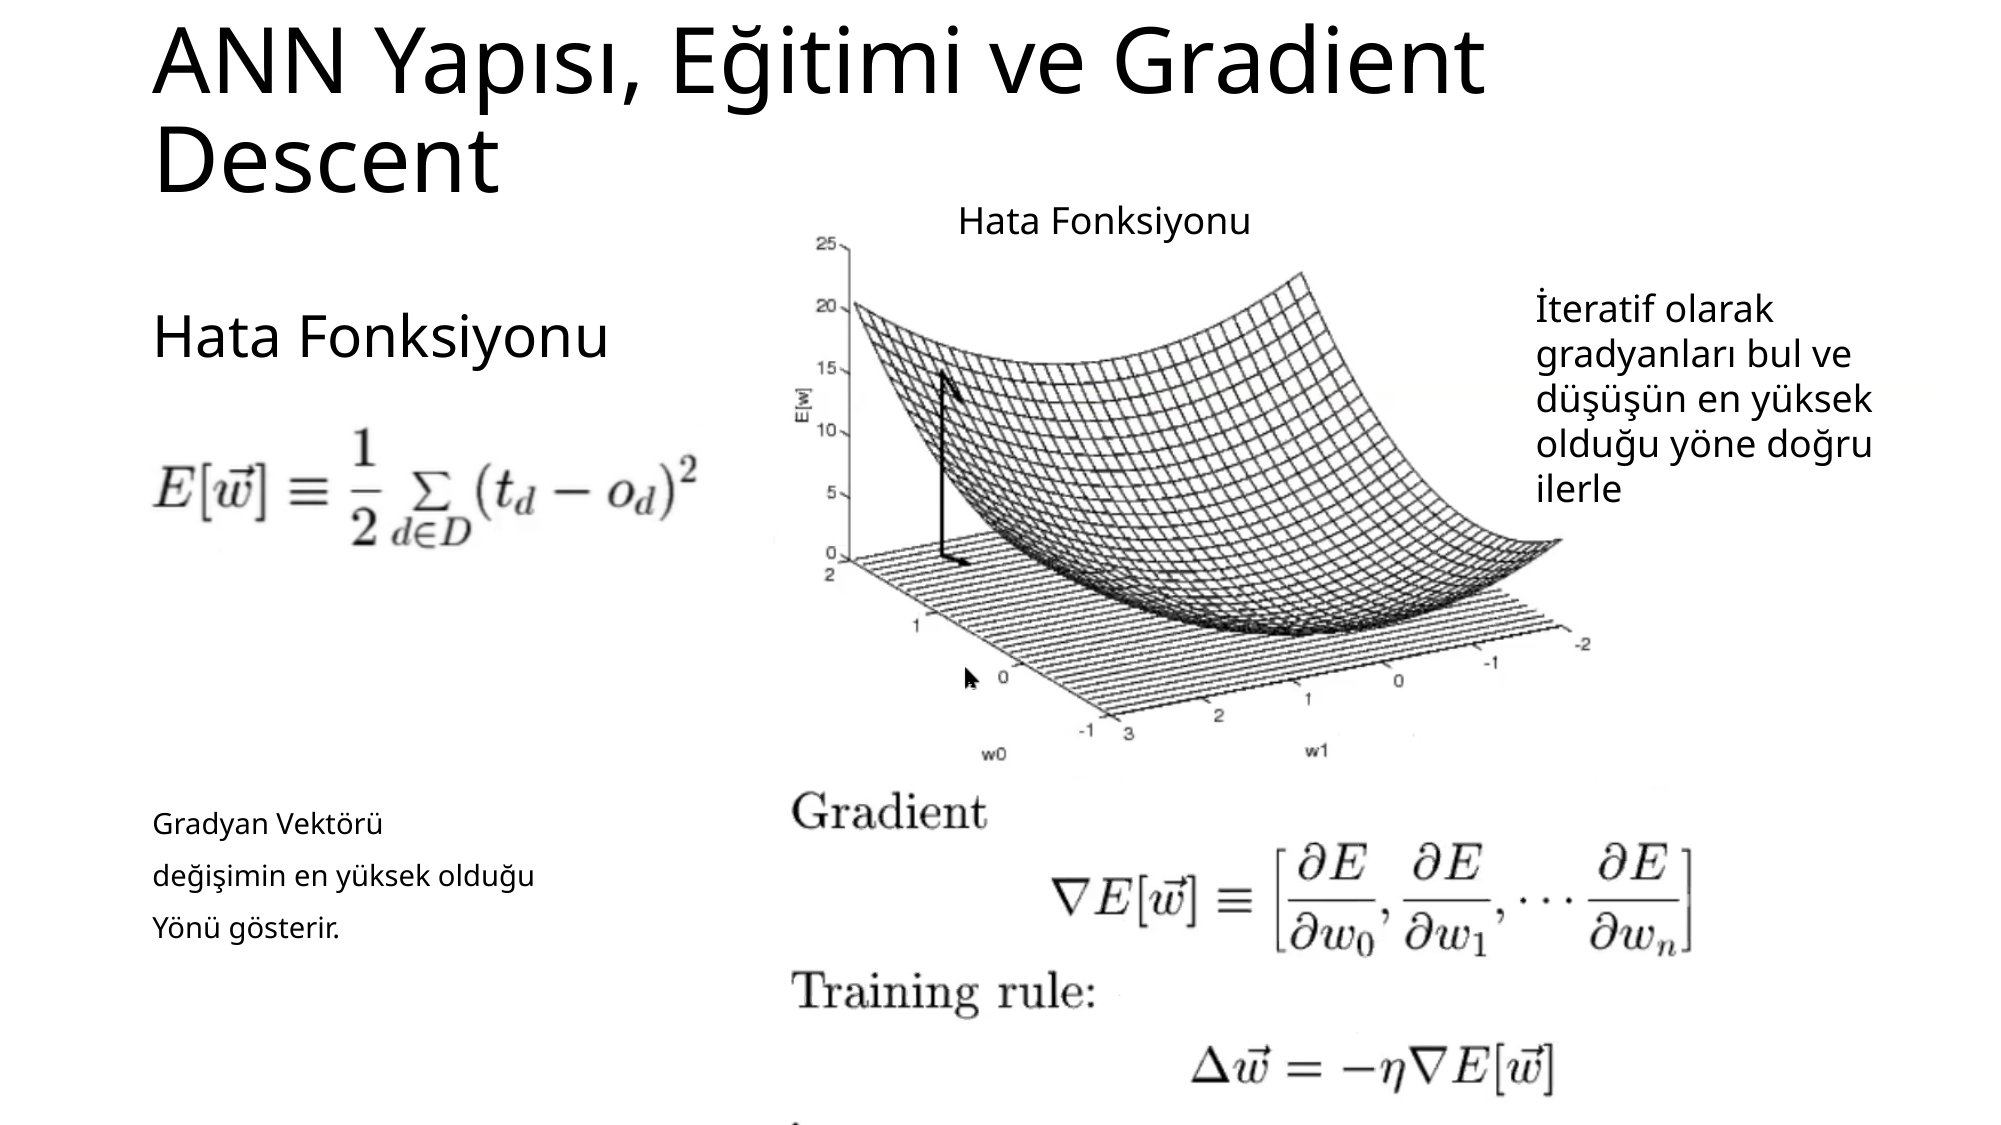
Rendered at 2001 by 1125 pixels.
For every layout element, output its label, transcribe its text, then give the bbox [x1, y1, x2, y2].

title ANN Yapısı, Eğitimi ve Gradient Descent [137, 59, 1863, 278]
text_box Hata Fonksiyonu [942, 190, 1267, 215]
picture [75, 215, 1938, 1125]
list Hata Fonksiyonu Gradyan Vektörü değişimin en yüksek olduğu Yönü gösterir. [137, 299, 715, 408]
list Hata Fonksiyonu Gradyan Vektörü değişimin en yüksek olduğu Yönü gösterir. [137, 583, 715, 1014]
